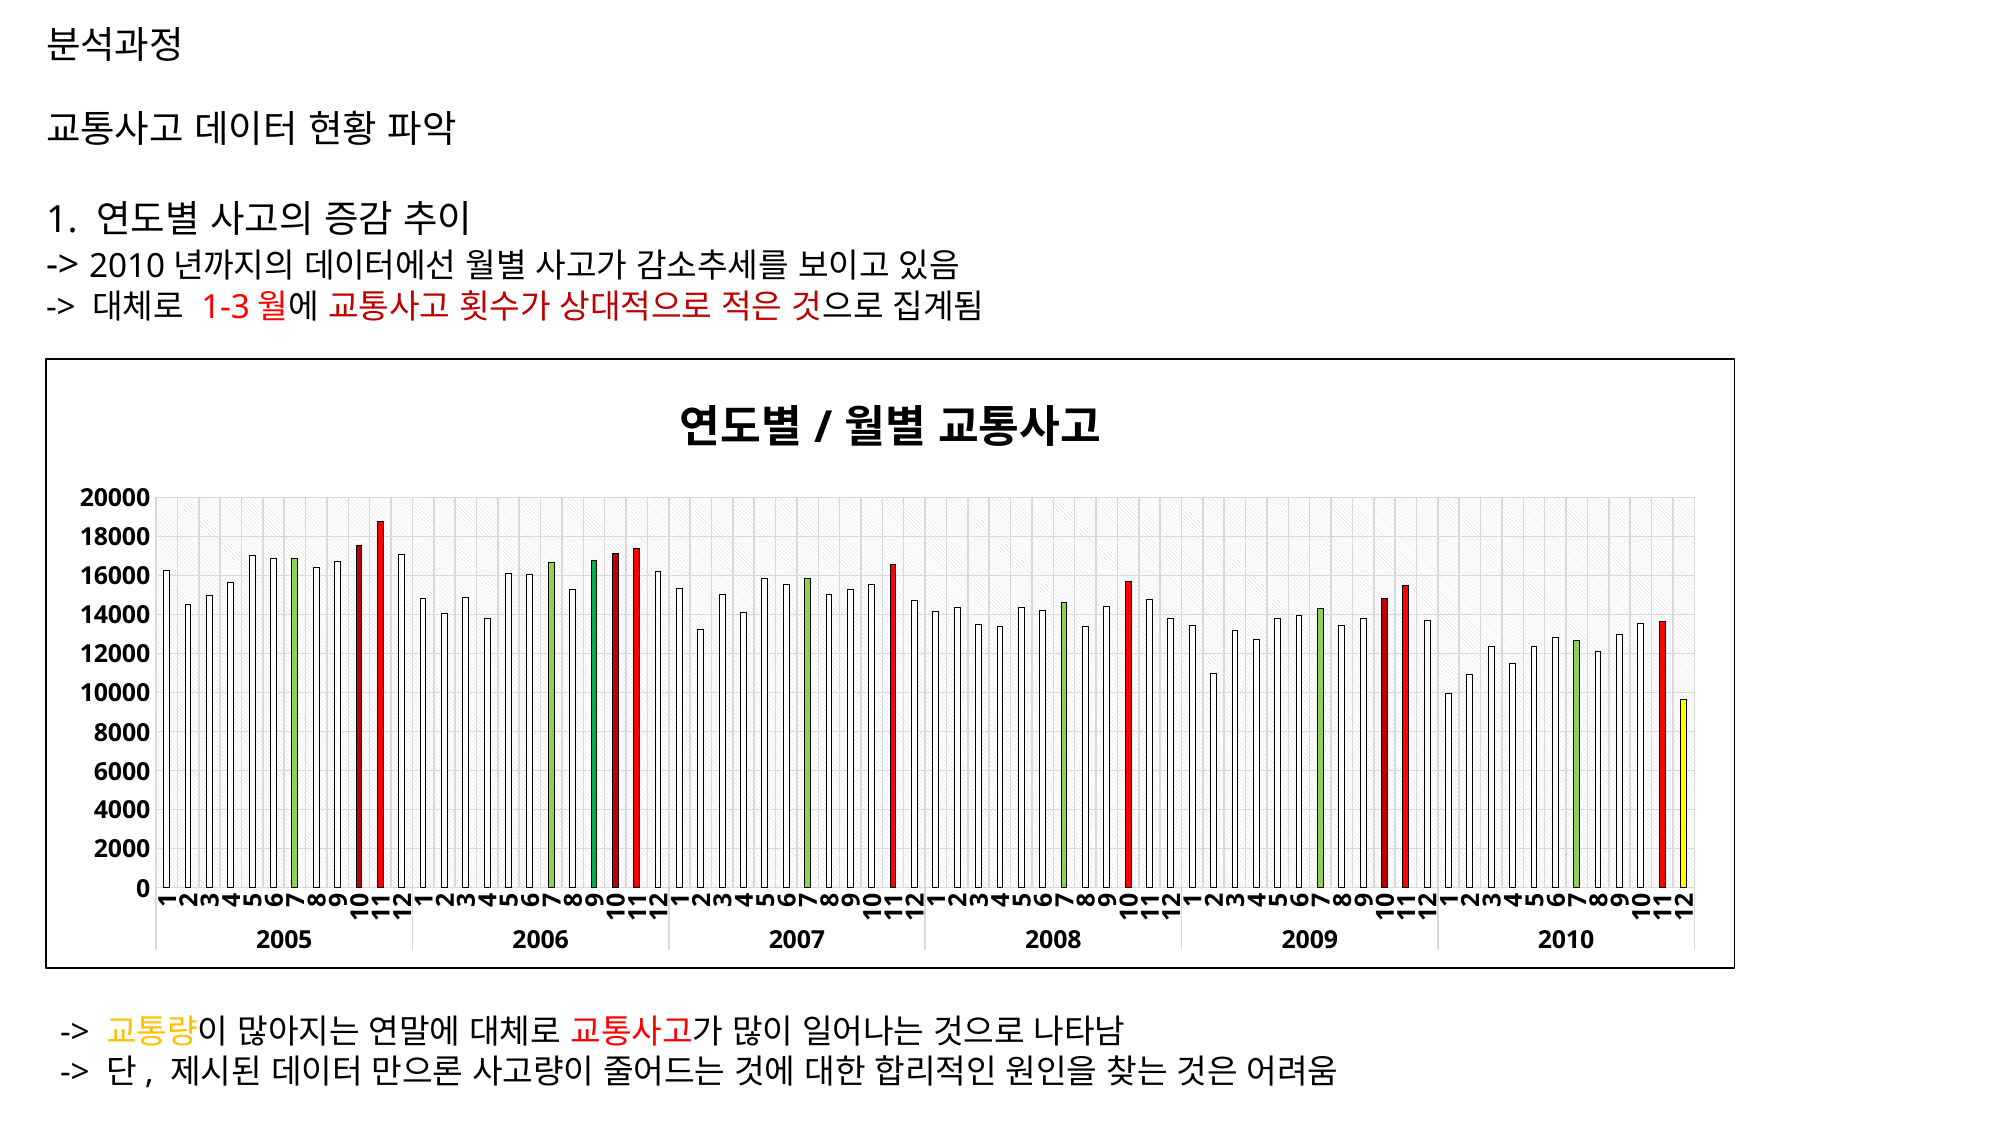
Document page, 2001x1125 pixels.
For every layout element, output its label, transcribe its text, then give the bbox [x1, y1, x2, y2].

text_box 분석과정 [31, 13, 564, 74]
chart [45, 358, 1736, 969]
text_box -> 교통량이 많아지는 연말에 대체로 교통사고가 많이 일어나는 것으로 나타남 -> 단, 제시된 데이터 만으론 사고량이 줄어드는 것에 대한 합리적인 원인을 찾는 것은 어려움 [45, 1002, 1555, 1098]
text_box 교통사고 데이터 현황 파악 1. 연도별 사고의 증감 추이 -> 2010년까지의 데이터에선 월별 사고가 감소추세를 보이고 있음 -> 대체로 1-3월에 교통사고 횟수가 상대적으로 적은 것으로 집계됨 [31, 97, 1138, 333]
